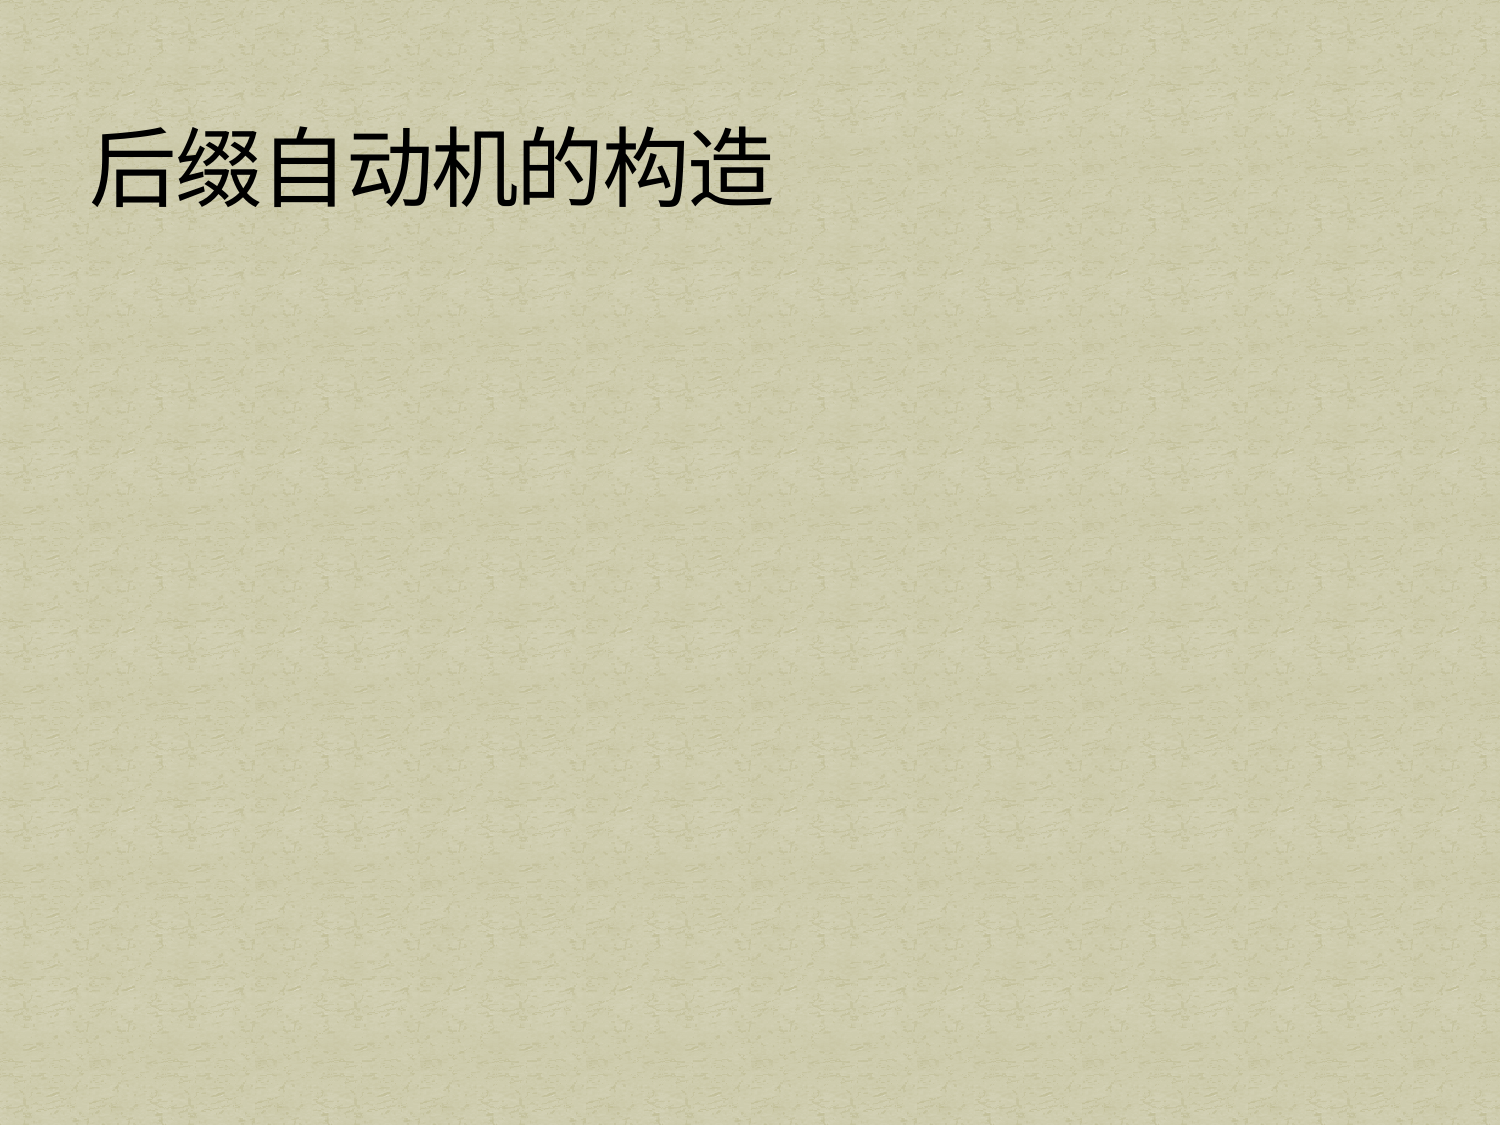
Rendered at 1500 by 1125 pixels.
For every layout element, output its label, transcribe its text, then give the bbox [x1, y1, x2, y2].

title 后缀自动机的构造 [74, 58, 1425, 225]
